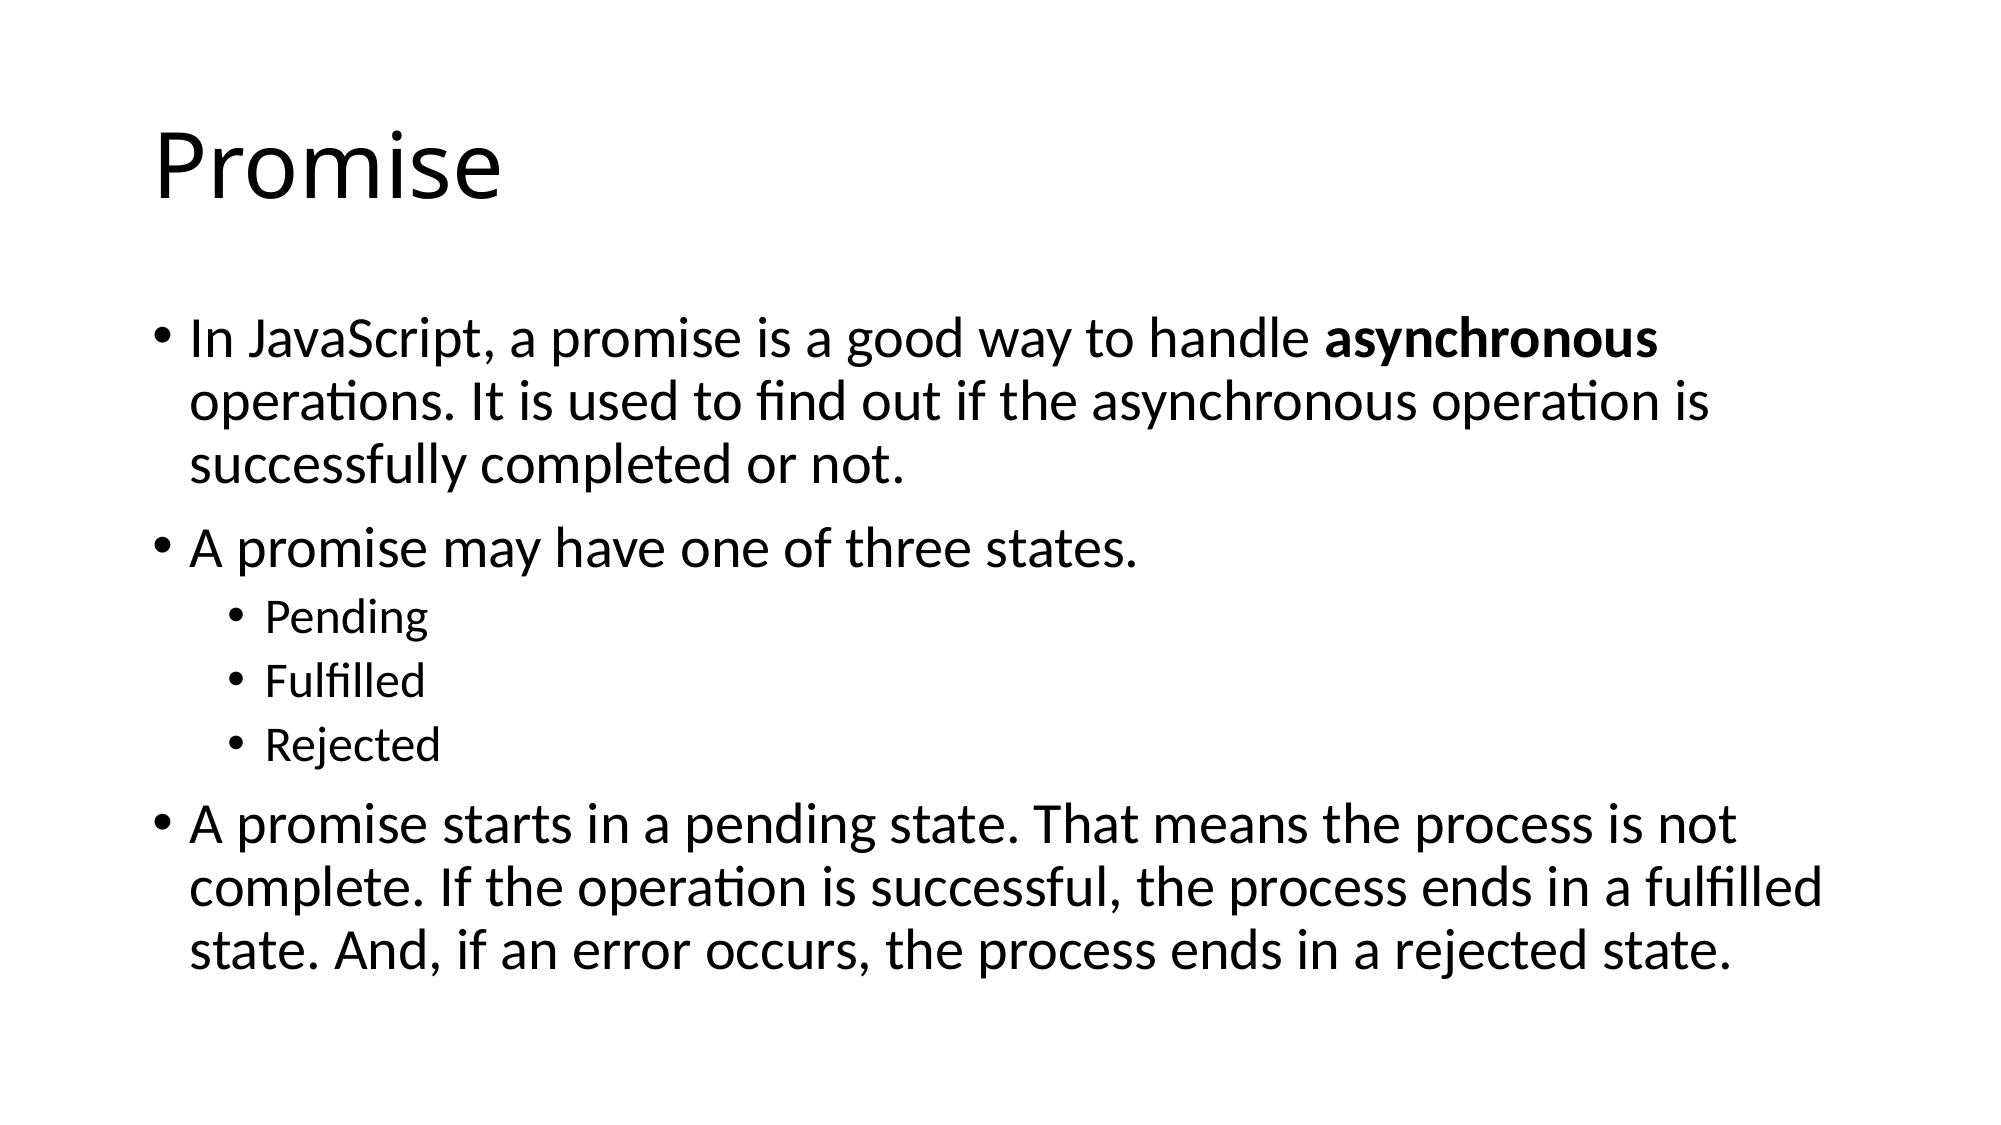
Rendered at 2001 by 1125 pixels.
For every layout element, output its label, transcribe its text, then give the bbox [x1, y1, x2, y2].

list In JavaScript, a promise is a good way to handle asynchronous operations. It is used to find out if the asynchronous operation is successfully completed or not. A promise may have one of three states. Pending Fulfilled Rejected A promise starts in a pending state. That means the process is not complete. If the operation is successful, the process ends in a fulfilled state. And, if an error occurs, the process ends in a rejected state. [137, 299, 1863, 1014]
title Promise [137, 59, 1863, 278]
